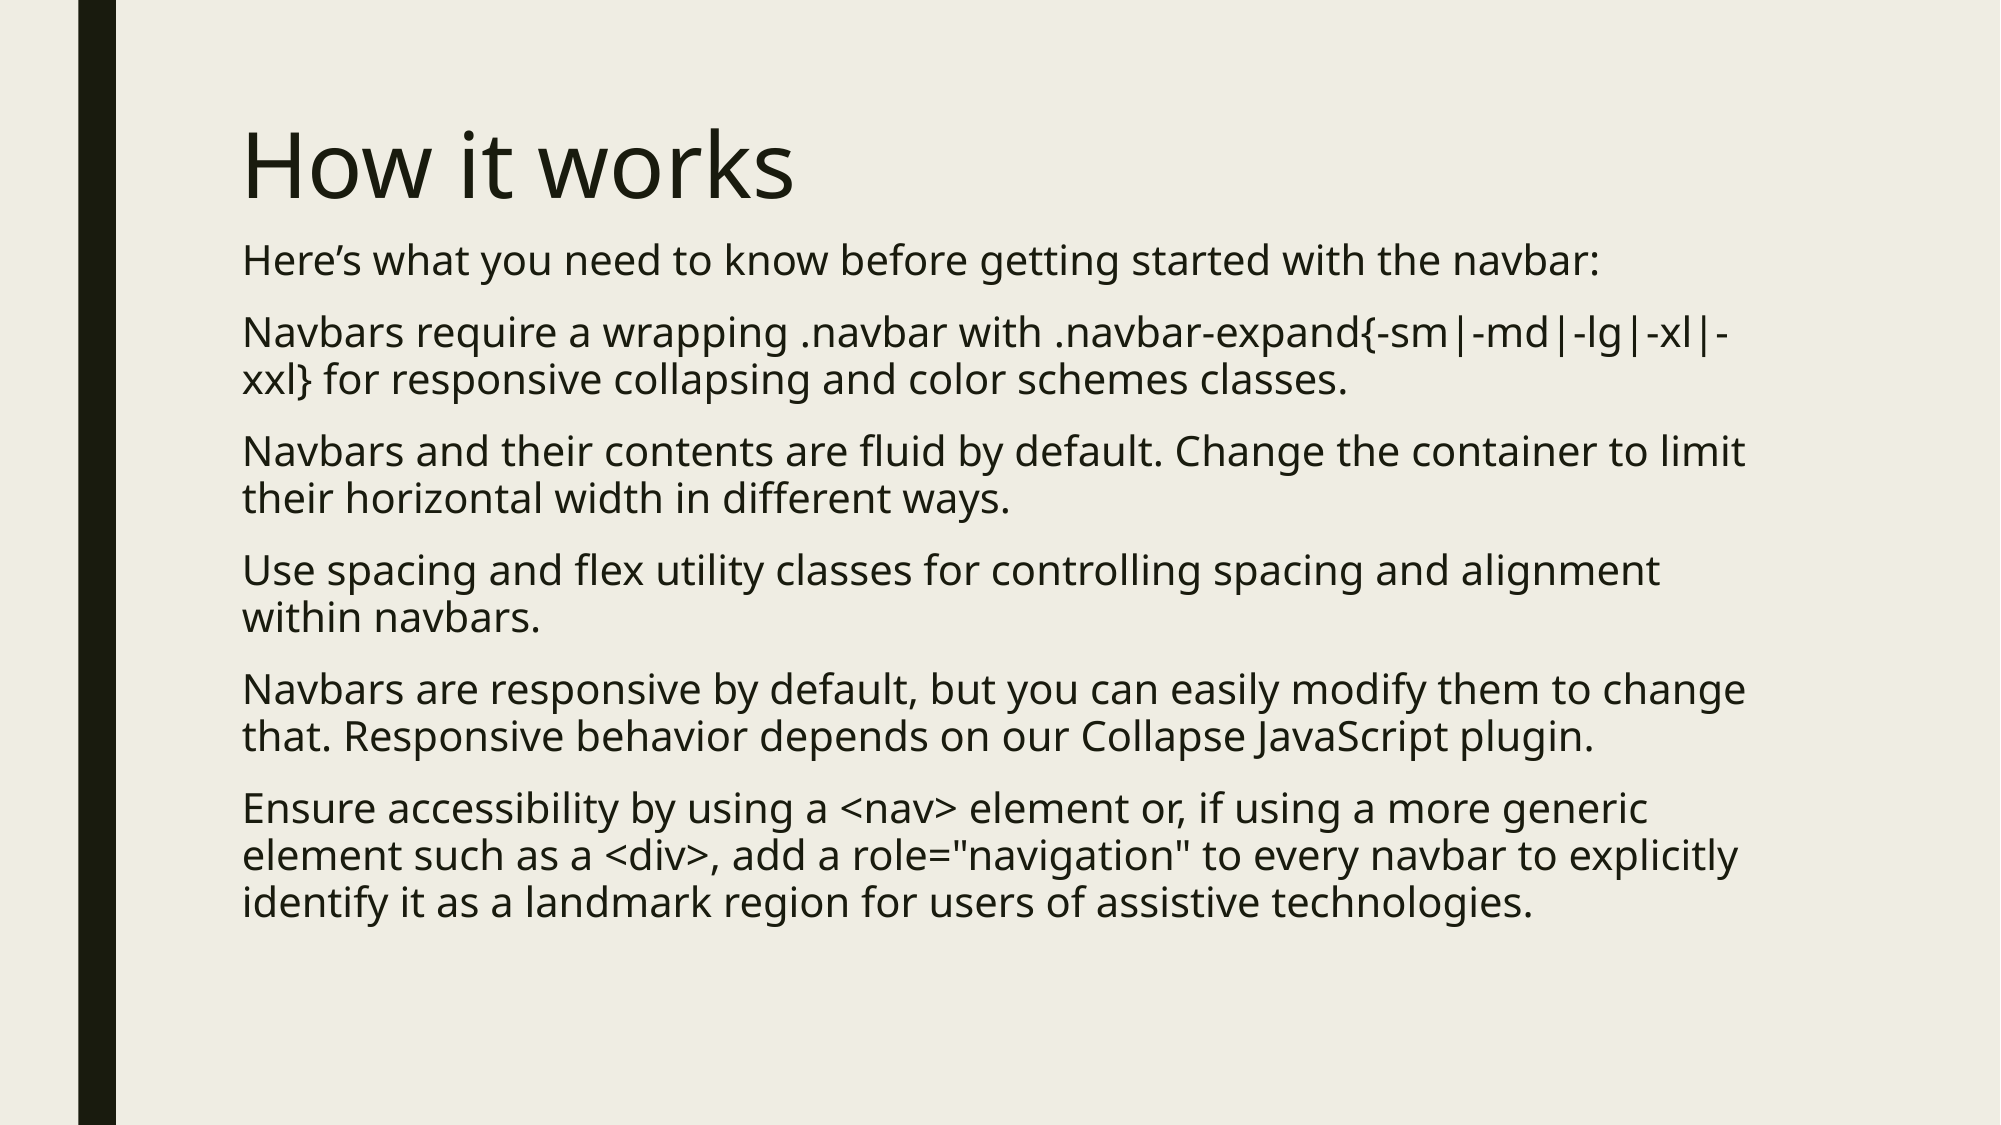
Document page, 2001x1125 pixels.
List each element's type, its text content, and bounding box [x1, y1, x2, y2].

title How it works [225, 112, 1800, 231]
list Here’s what you need to know before getting started with the navbar: Navbars require a wrapping .navbar with .navbar-expand{-sm|-md|-lg|-xl|-xxl} for responsive collapsing and color schemes classes. Navbars and their contents are fluid by default. Change the container to limit their horizontal width in different ways. Use spacing and flex utility classes for controlling spacing and alignment within navbars. Navbars are responsive by default, but you can easily modify them to change that. Responsive behavior depends on our Collapse JavaScript plugin. Ensure accessibility by using a <nav> element or, if using a more generic element such as a <div>, add a role="navigation" to every navbar to explicitly identify it as a landmark region for users of assistive technologies. [226, 230, 1802, 963]
